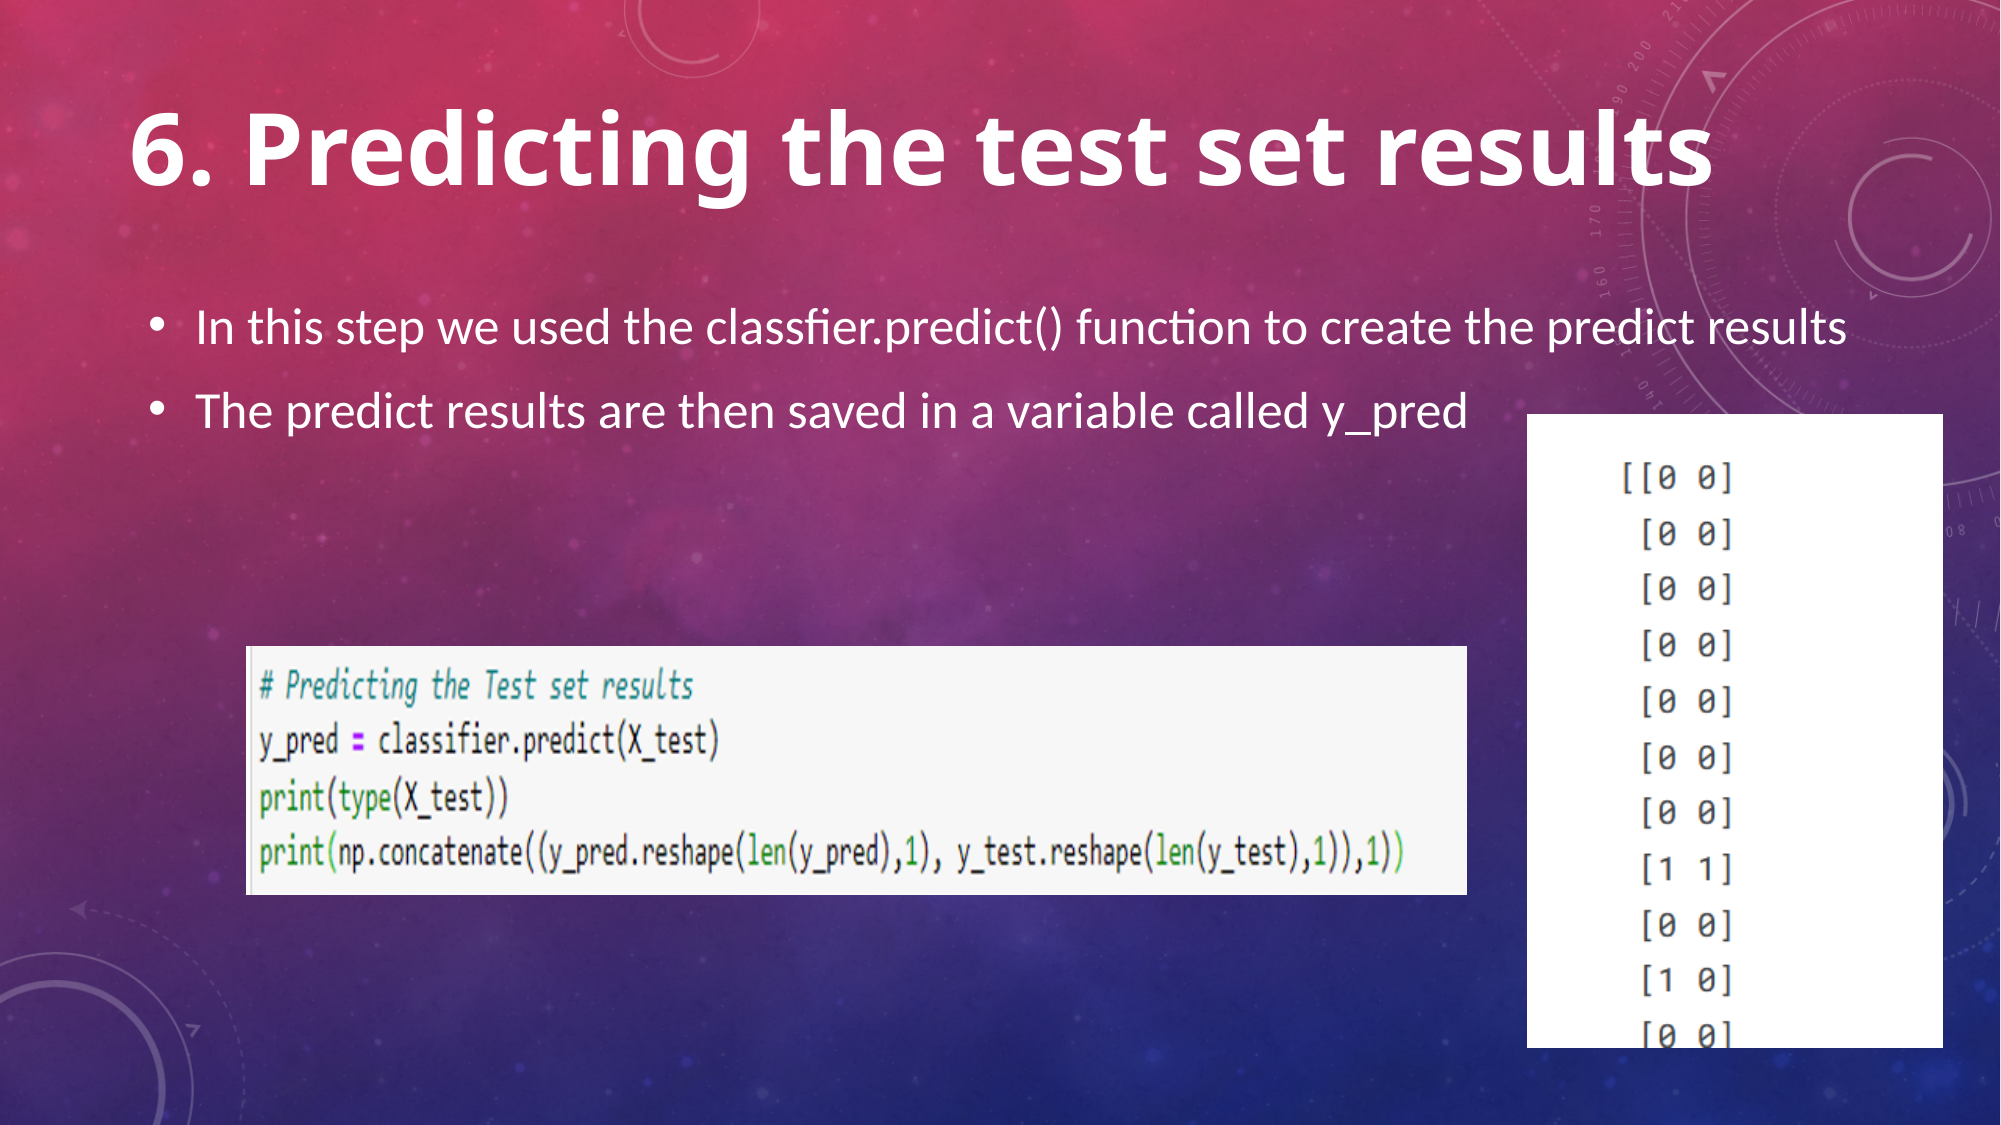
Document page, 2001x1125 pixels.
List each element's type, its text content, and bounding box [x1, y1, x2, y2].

picture [0, 0, 2001, 1125]
list In this step we used the classfier.predict() function to create the predict results The predict results are then saved in a variable called y_pred [133, 201, 2000, 1092]
title 6. Predicting the test set results [92, 77, 1755, 214]
